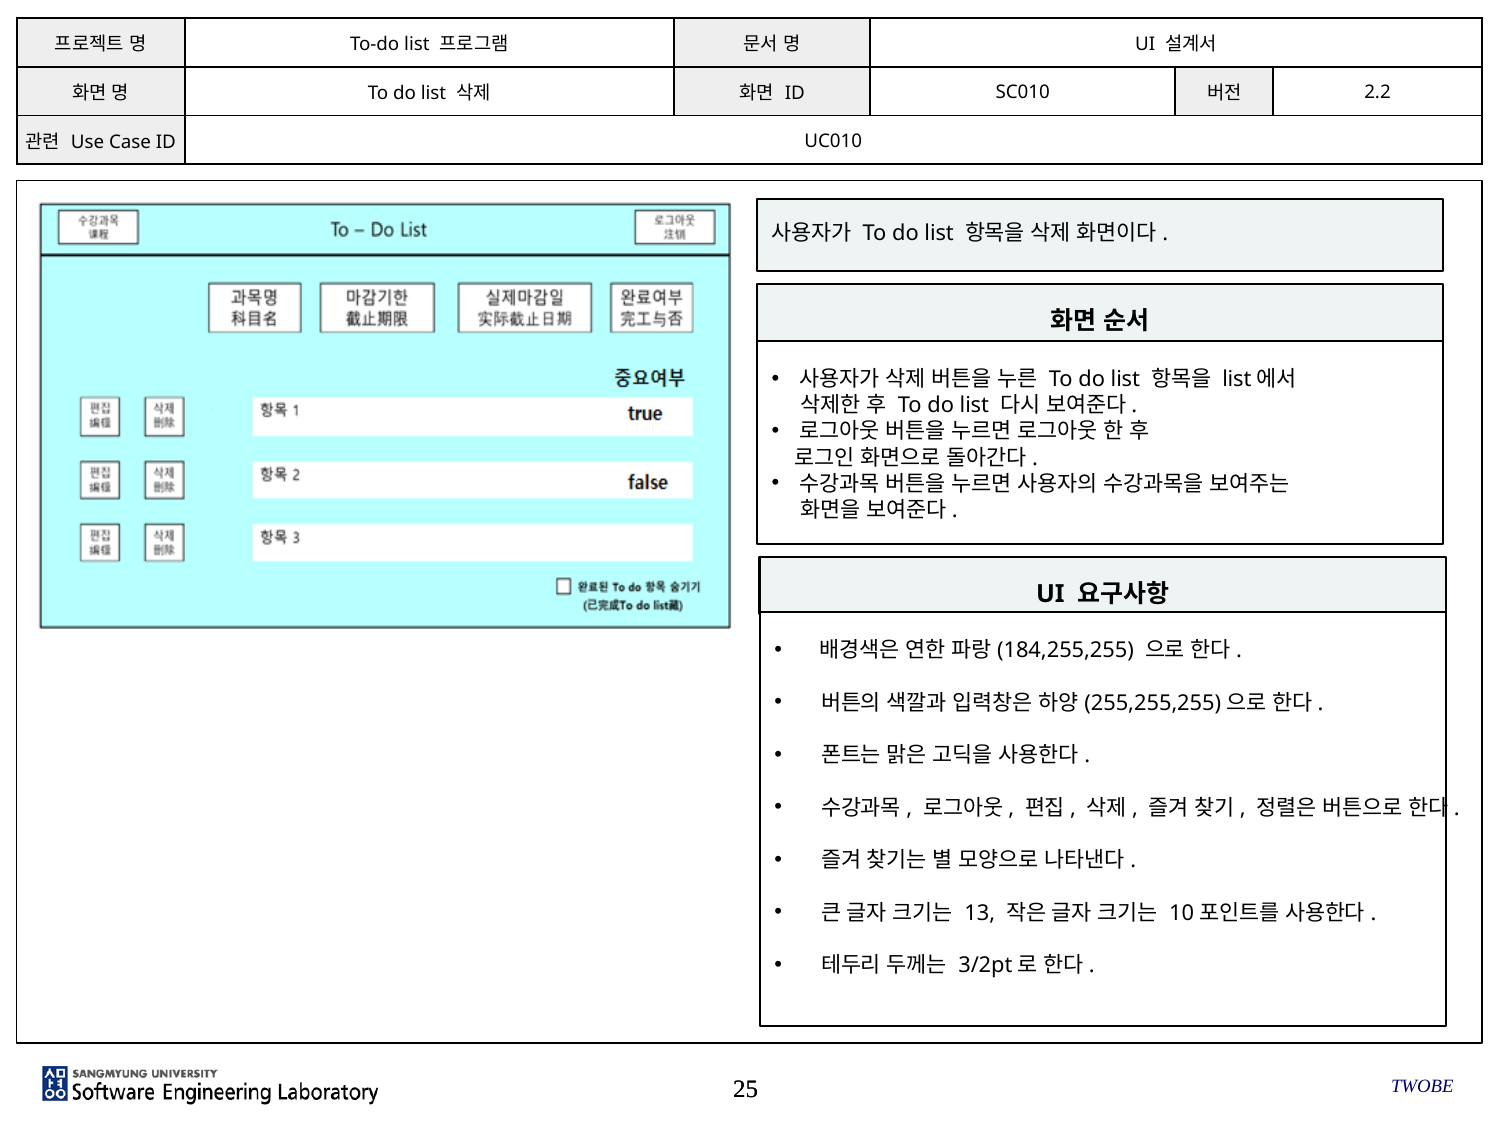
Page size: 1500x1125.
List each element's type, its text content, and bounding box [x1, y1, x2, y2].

table_header UI 설계서 [871, 19, 1481, 66]
table_cell 관련 Use Case ID [18, 116, 184, 163]
text_box 사용자가 To do list 항목을 삭제 화면이다. [756, 198, 1444, 271]
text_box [759, 556, 1447, 1026]
table_cell 버전 [1176, 68, 1272, 115]
table_cell 화면 ID [675, 68, 869, 115]
table_cell To do list 삭제 [186, 68, 673, 115]
table_cell SC010 [871, 68, 1174, 115]
table_cell UC010 [186, 116, 1481, 163]
table_header To-do list 프로그램 [186, 19, 673, 66]
table_header 프로젝트 명 [18, 19, 184, 66]
table_cell 2.2 [1274, 68, 1481, 115]
table_header 문서 명 [675, 19, 869, 66]
picture [42, 1066, 382, 1106]
table_cell 화면 명 [18, 68, 184, 115]
picture [35, 198, 738, 635]
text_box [756, 283, 1444, 544]
footer TWOBE [994, 1060, 1454, 1110]
